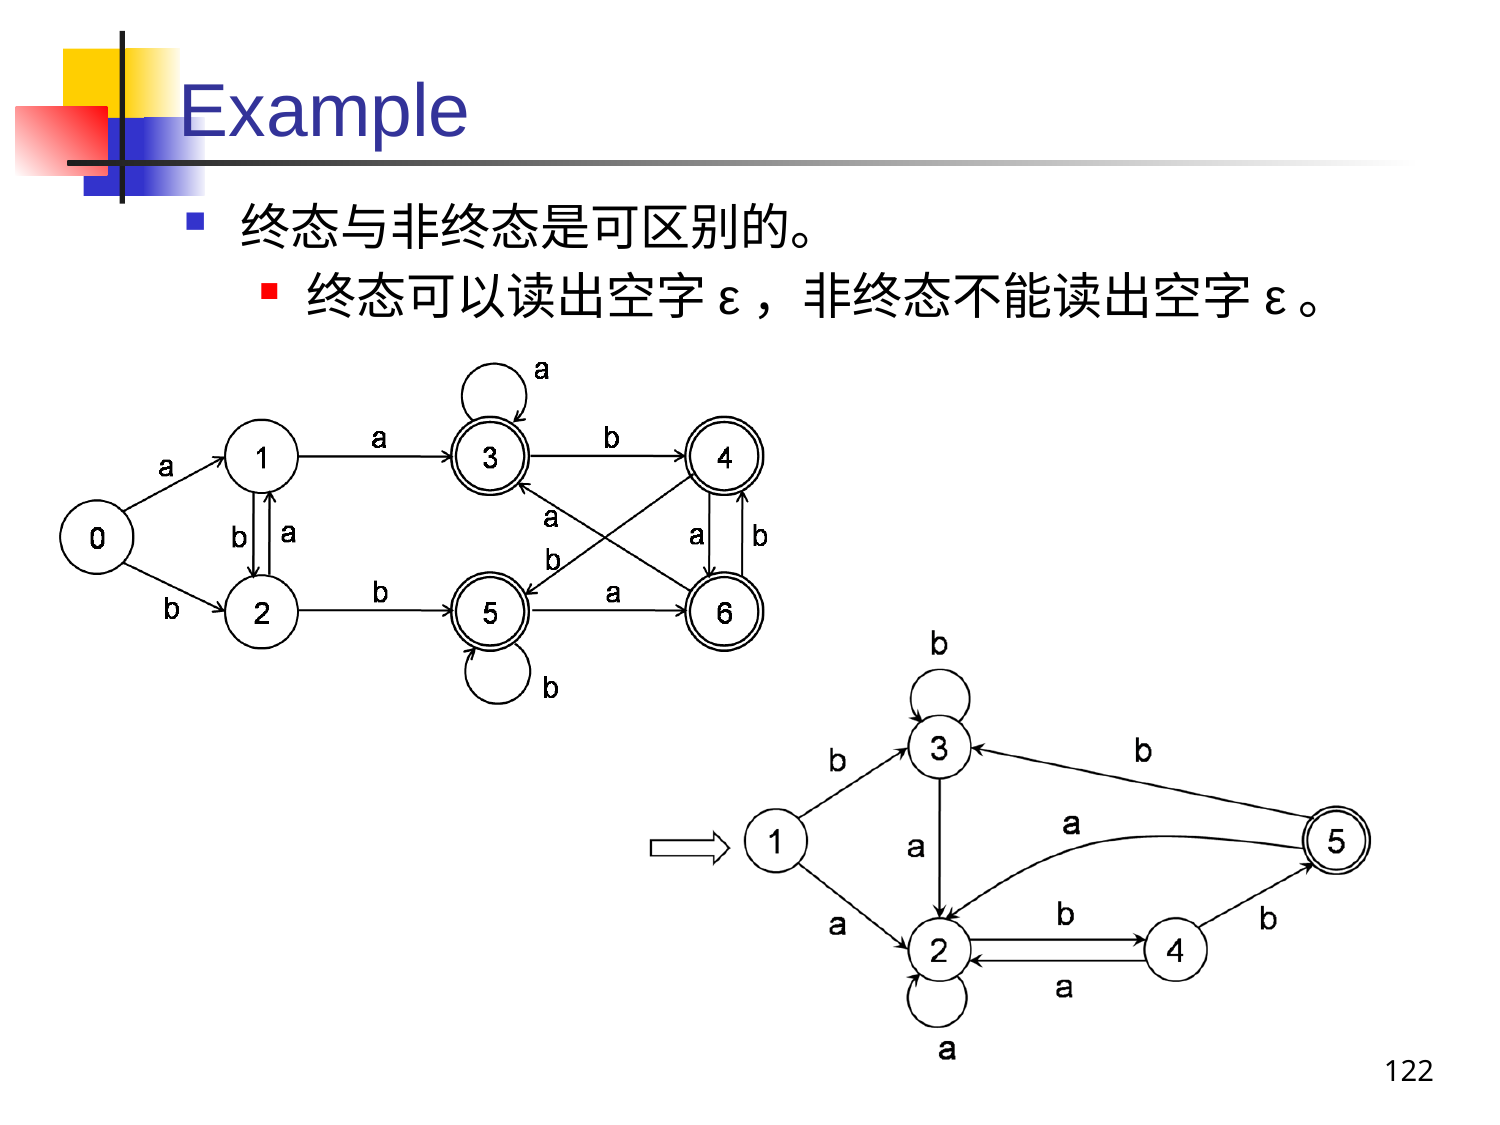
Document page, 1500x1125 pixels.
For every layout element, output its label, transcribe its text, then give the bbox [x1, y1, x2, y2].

list 终态与非终态是可区别的。 终态可以读出空字ε，非终态不能读出空字ε。 [168, 187, 1445, 1012]
slide_number 122 [1136, 1023, 1450, 1100]
picture [58, 339, 1372, 1067]
title Example [163, 33, 1443, 160]
